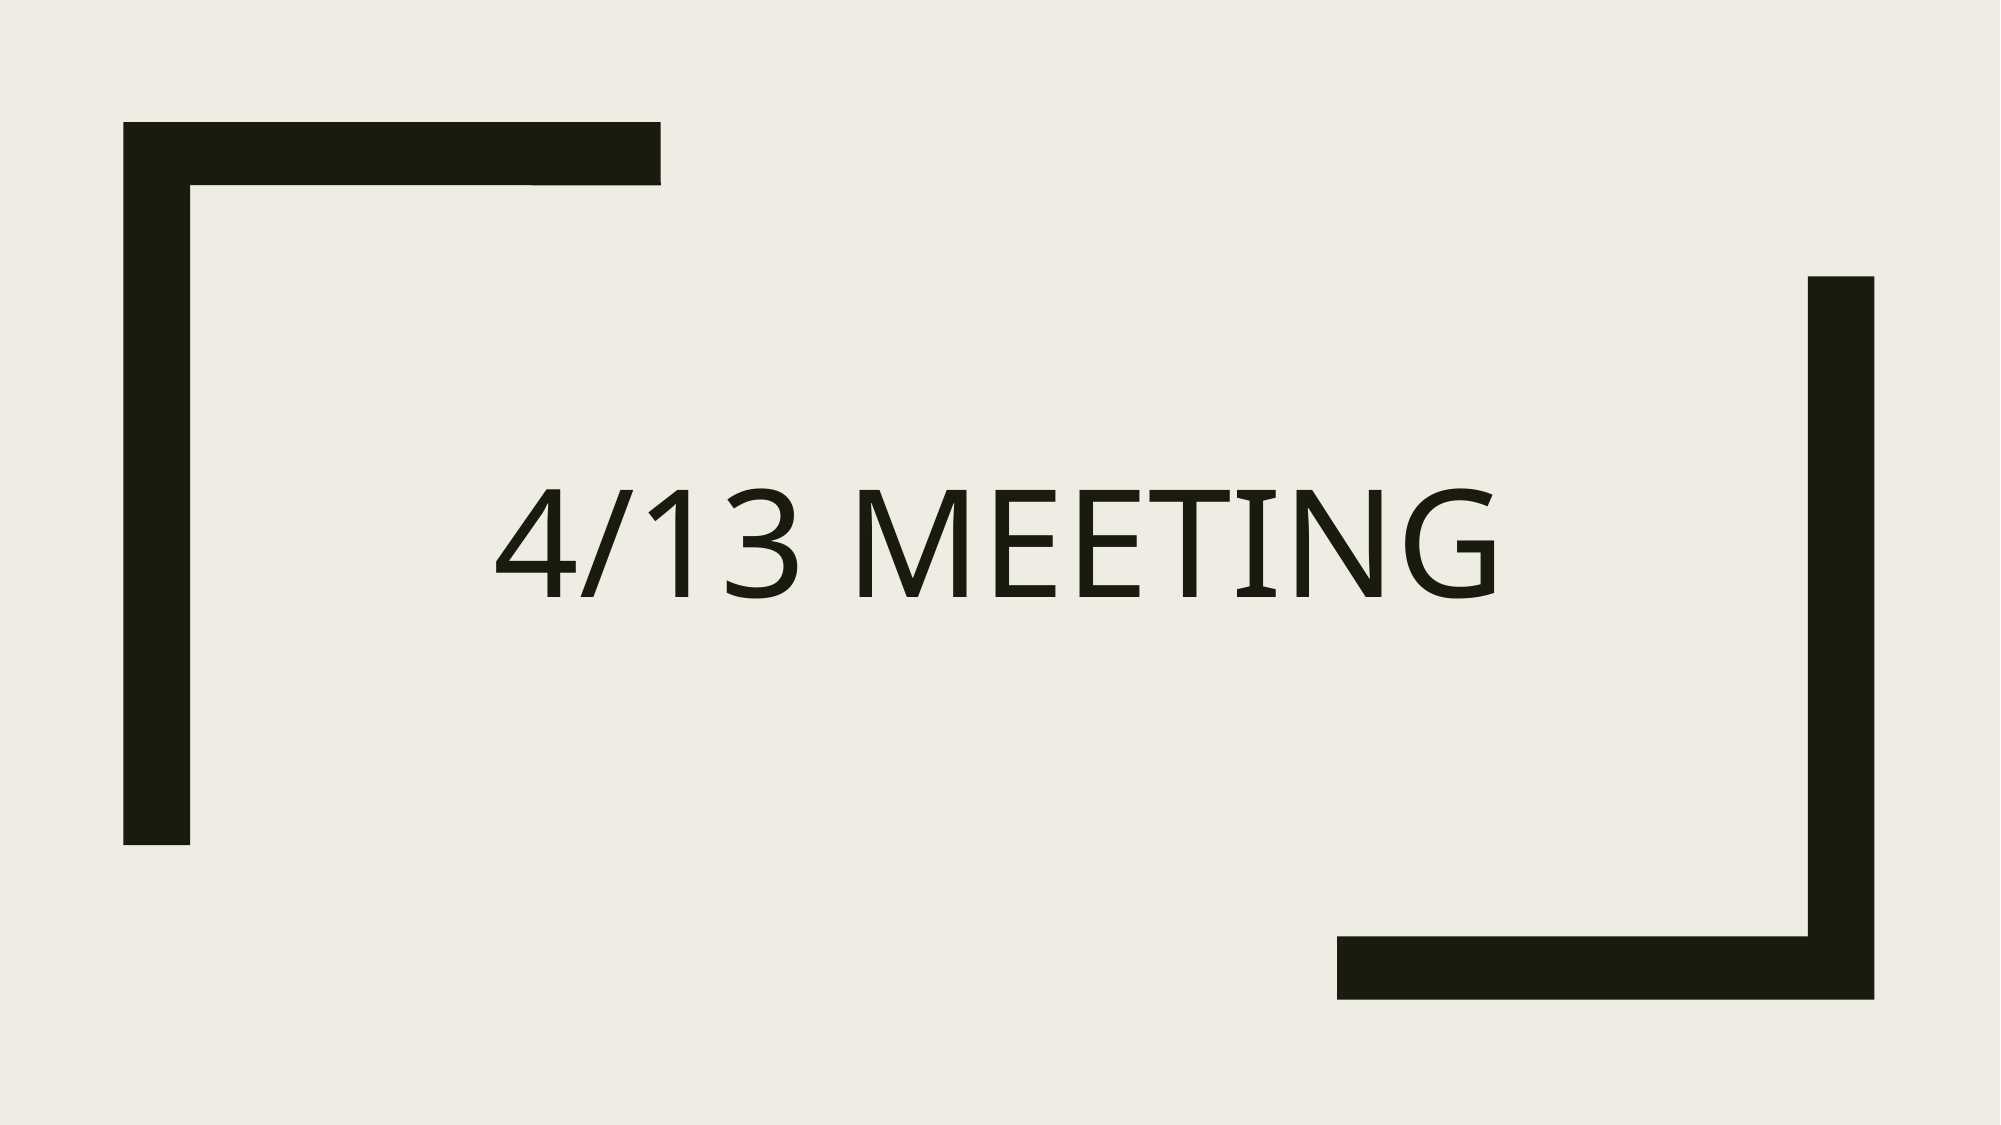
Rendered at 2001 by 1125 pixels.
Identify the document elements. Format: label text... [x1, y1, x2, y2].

title 4/13 meeting [314, 293, 1686, 638]
